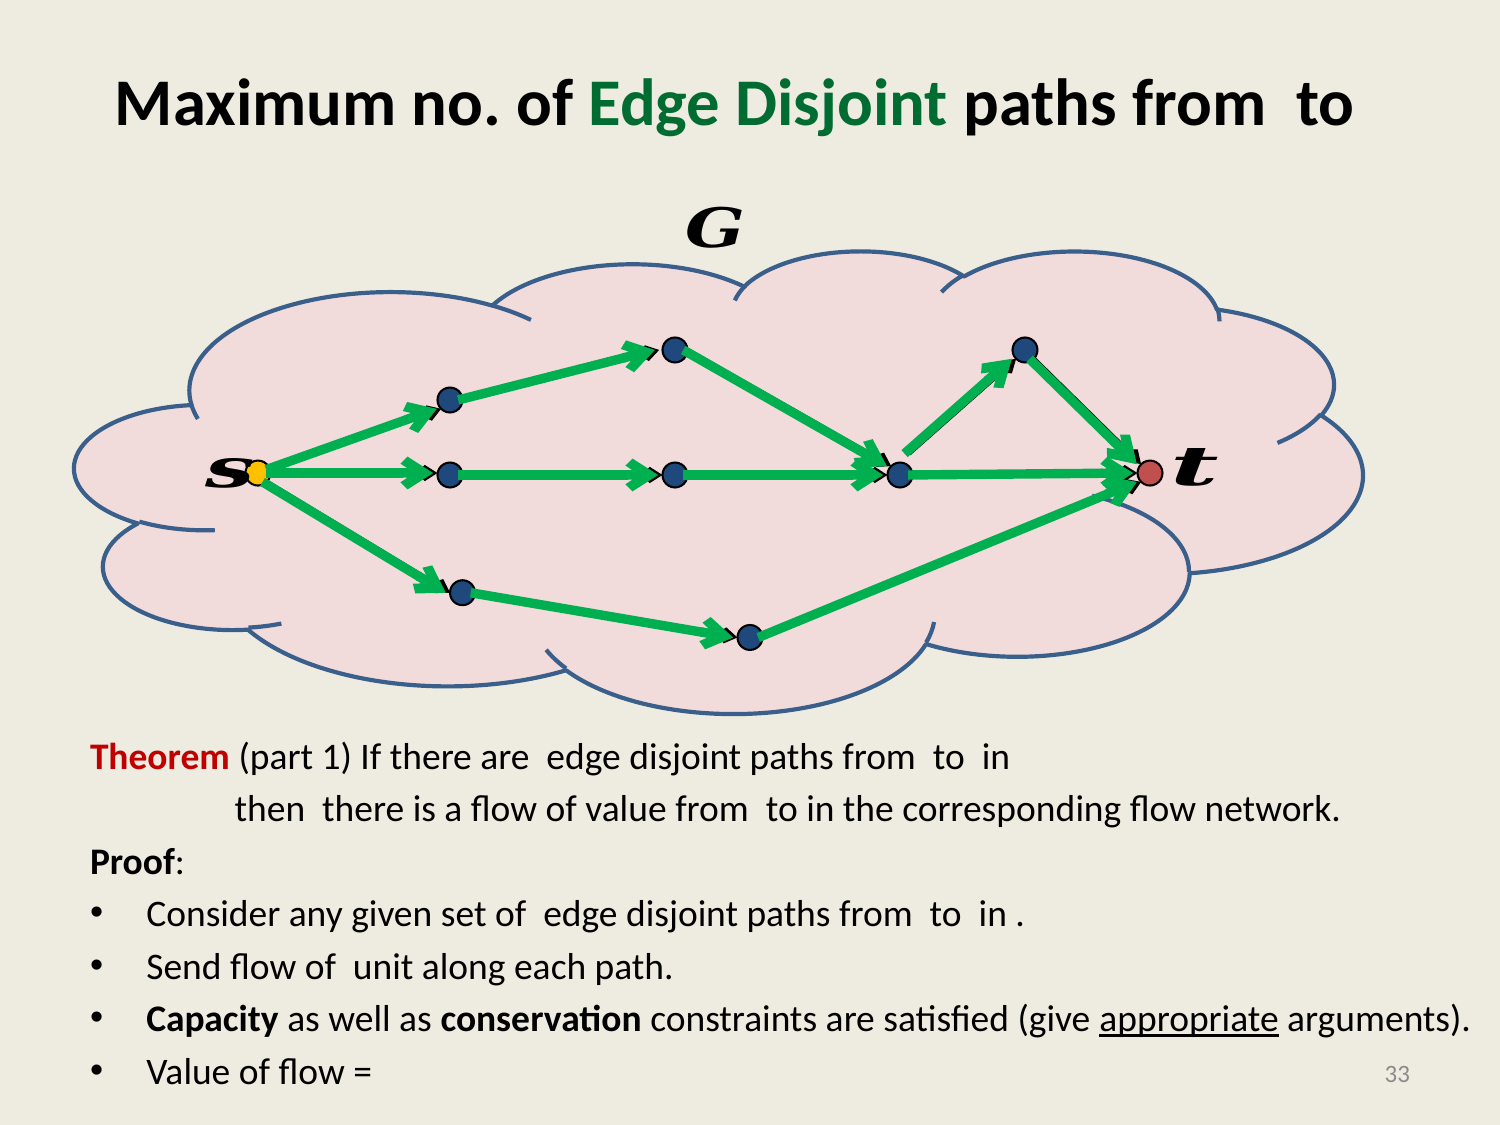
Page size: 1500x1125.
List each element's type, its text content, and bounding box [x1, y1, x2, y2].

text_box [262, 349, 1138, 638]
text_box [1146, 437, 1226, 501]
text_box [266, 640, 1142, 651]
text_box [199, 437, 257, 501]
text_box [71, 249, 1366, 641]
slide_number 33 [1074, 1042, 1425, 1103]
text_box [294, 660, 916, 717]
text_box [266, 337, 1142, 355]
